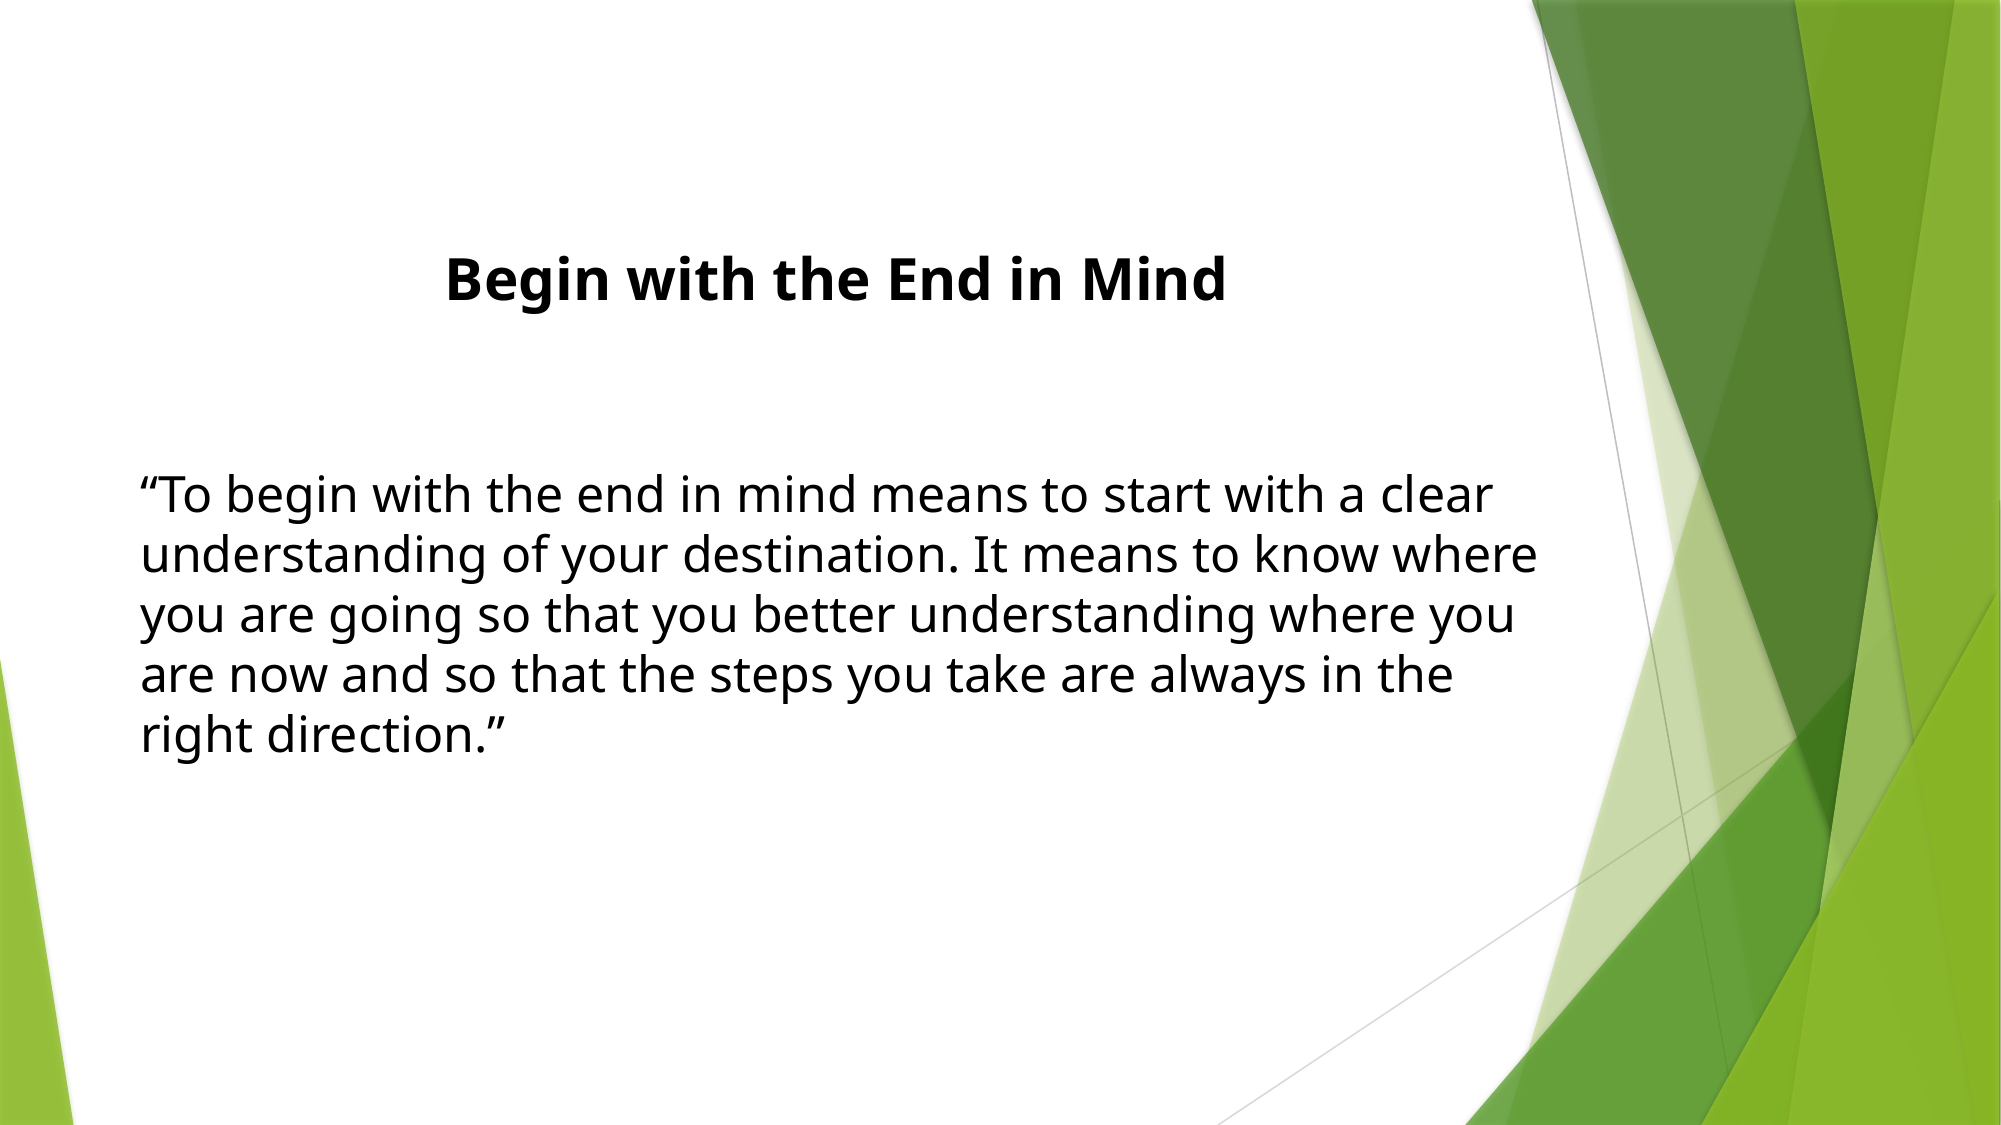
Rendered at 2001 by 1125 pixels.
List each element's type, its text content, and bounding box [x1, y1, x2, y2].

text_box Begin with the End in Mind “To begin with the end in mind means to start with a clear understanding of your destination. It means to know where you are going so that you better understanding where you are now and so that the steps you take are always in the right direction.” [125, 235, 1587, 890]
